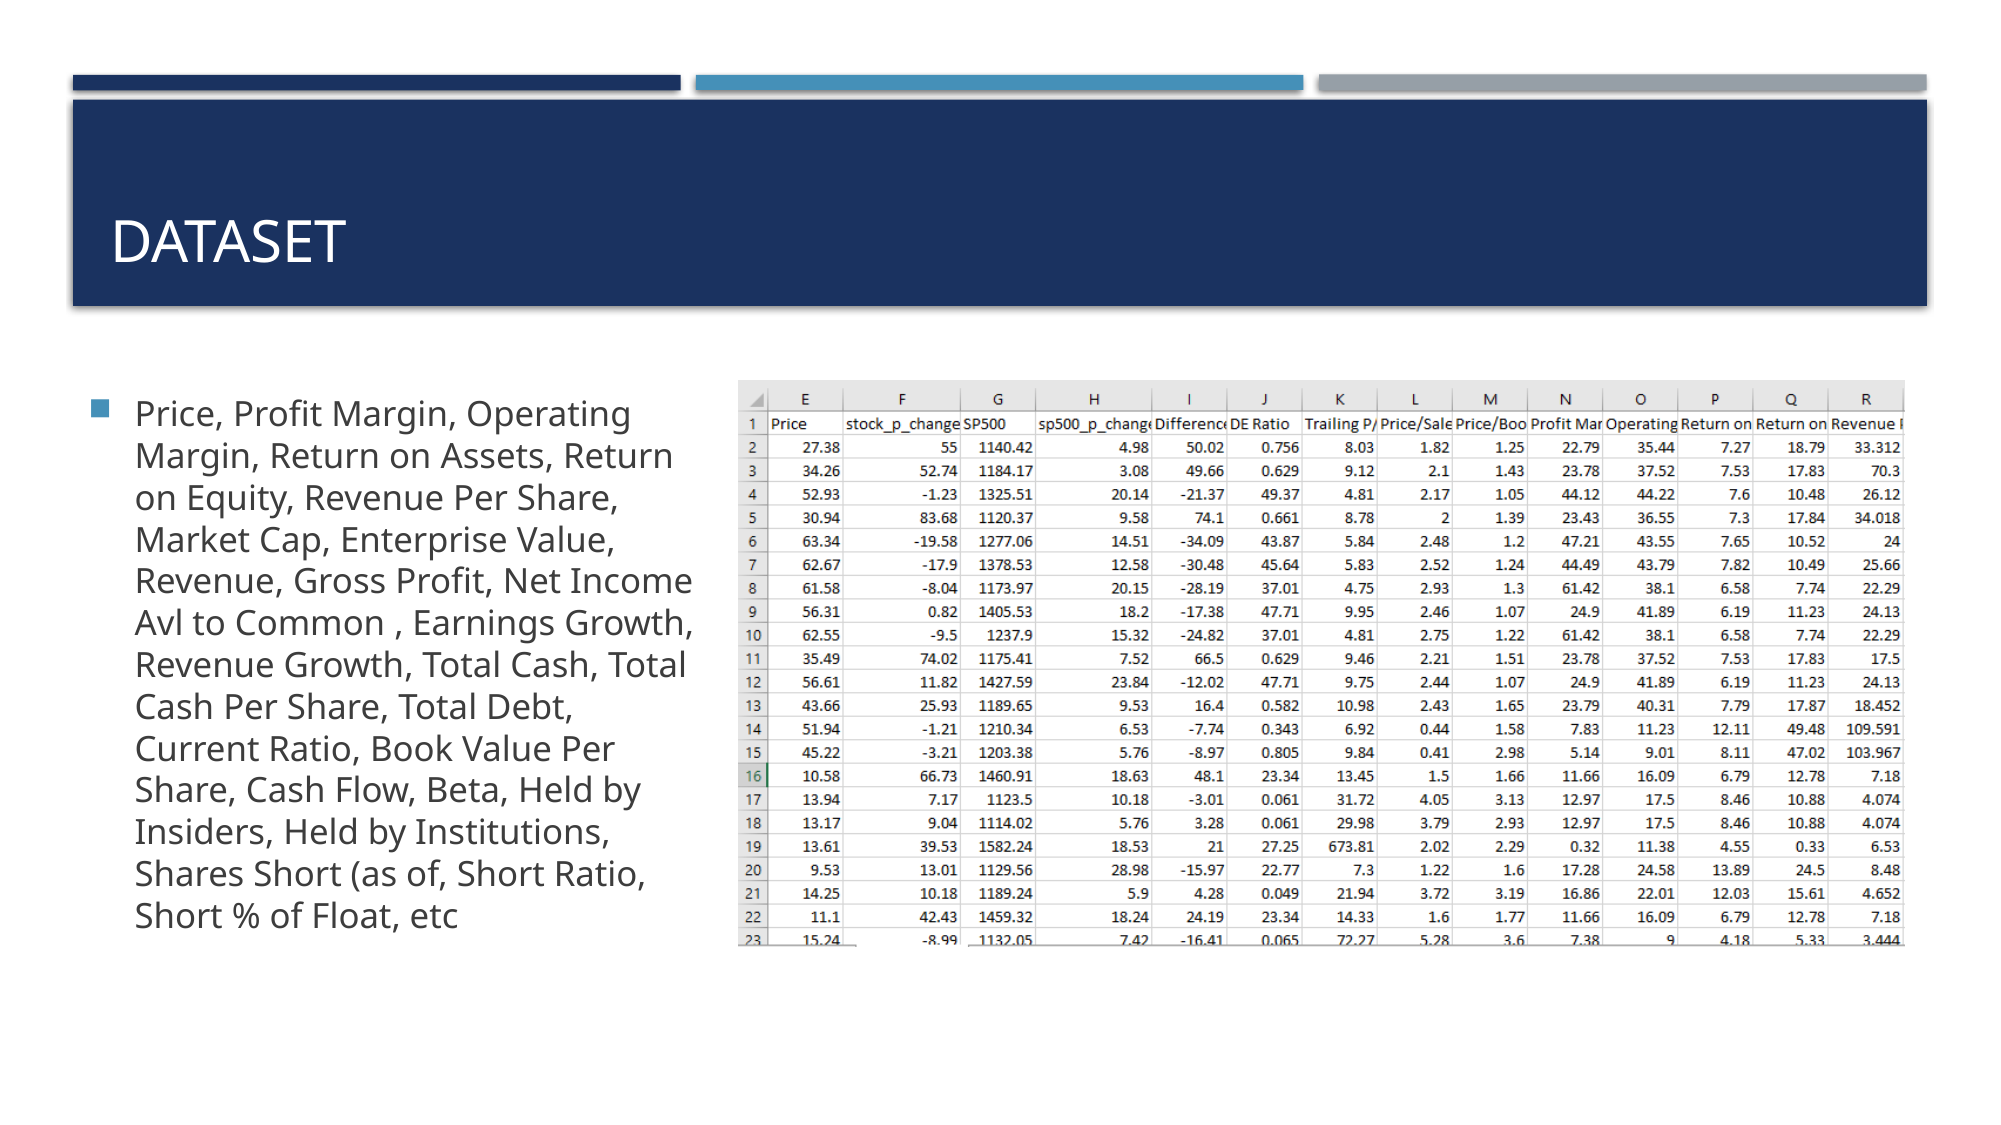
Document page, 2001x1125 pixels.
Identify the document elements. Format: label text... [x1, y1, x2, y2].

title Dataset [95, 119, 1905, 282]
list Price, Profit Margin, Operating Margin, Return on Assets, Return on Equity, Revenue Per Share, Market Cap, Enterprise Value, Revenue, Gross Profit, Net Income Avl to Common , Earnings Growth, Revenue Growth, Total Cash, Total Cash Per Share, Total Debt, Current Ratio, Book Value Per Share, Cash Flow, Beta, Held by Insiders, Held by Institutions, Shares Short (as of, Short Ratio, Short % of Float, etc [72, 365, 711, 962]
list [737, 379, 1906, 948]
